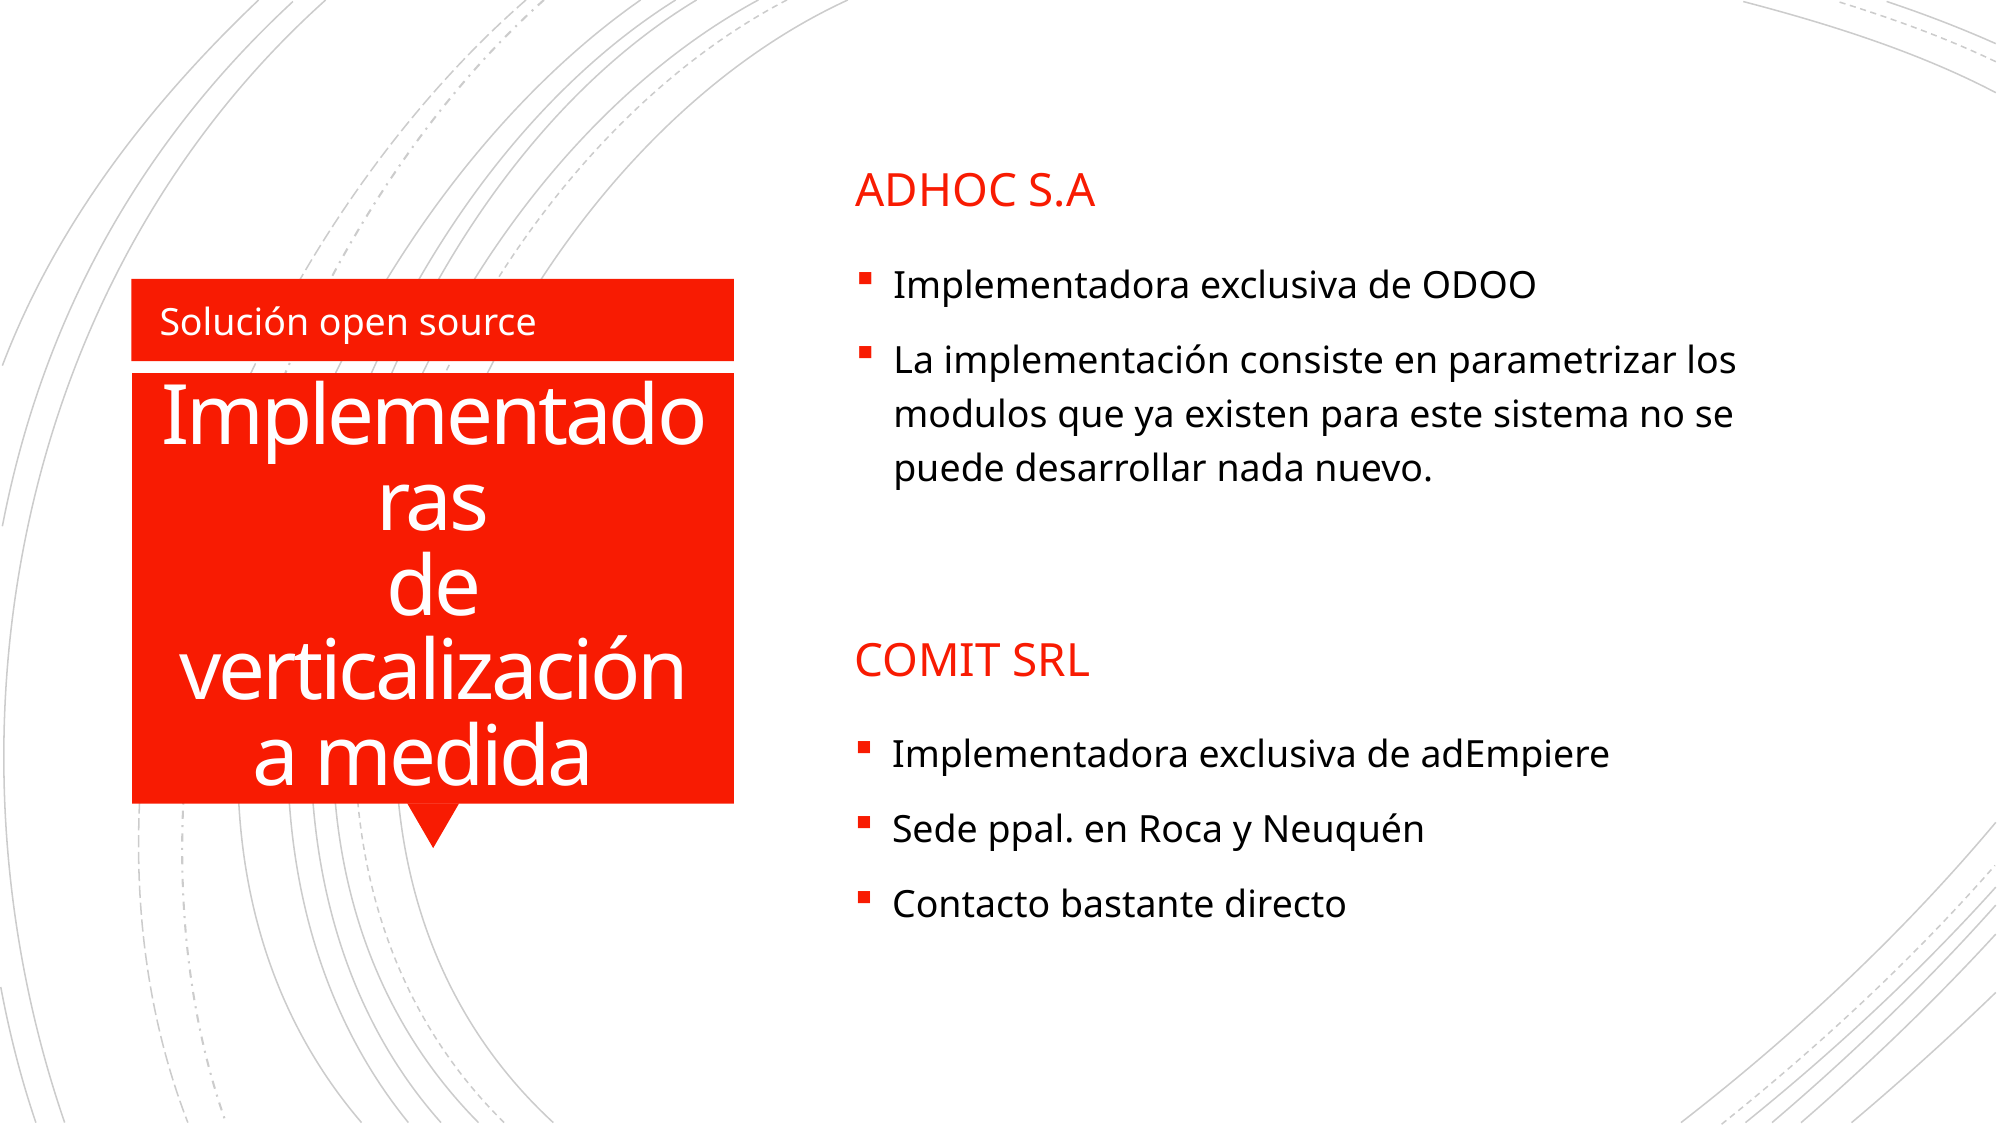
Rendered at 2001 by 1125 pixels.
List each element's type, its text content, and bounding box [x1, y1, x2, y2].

list Implementadora exclusiva de adEmpiere Sede ppal. en Roca y Neuquén Contacto bastante directo [839, 713, 1868, 994]
text_box Solución open source [144, 290, 720, 351]
list ADHOC S.A [840, 131, 1869, 244]
list COMIT SRL [839, 601, 1868, 713]
title Implementadoras de verticalización a medida [145, 387, 721, 792]
list Implementadora exclusiva de ODOO La implementación consiste en parametrizar los modulos que ya existen para este sistema no se puede desarrollar nada nuevo. [840, 244, 1869, 523]
